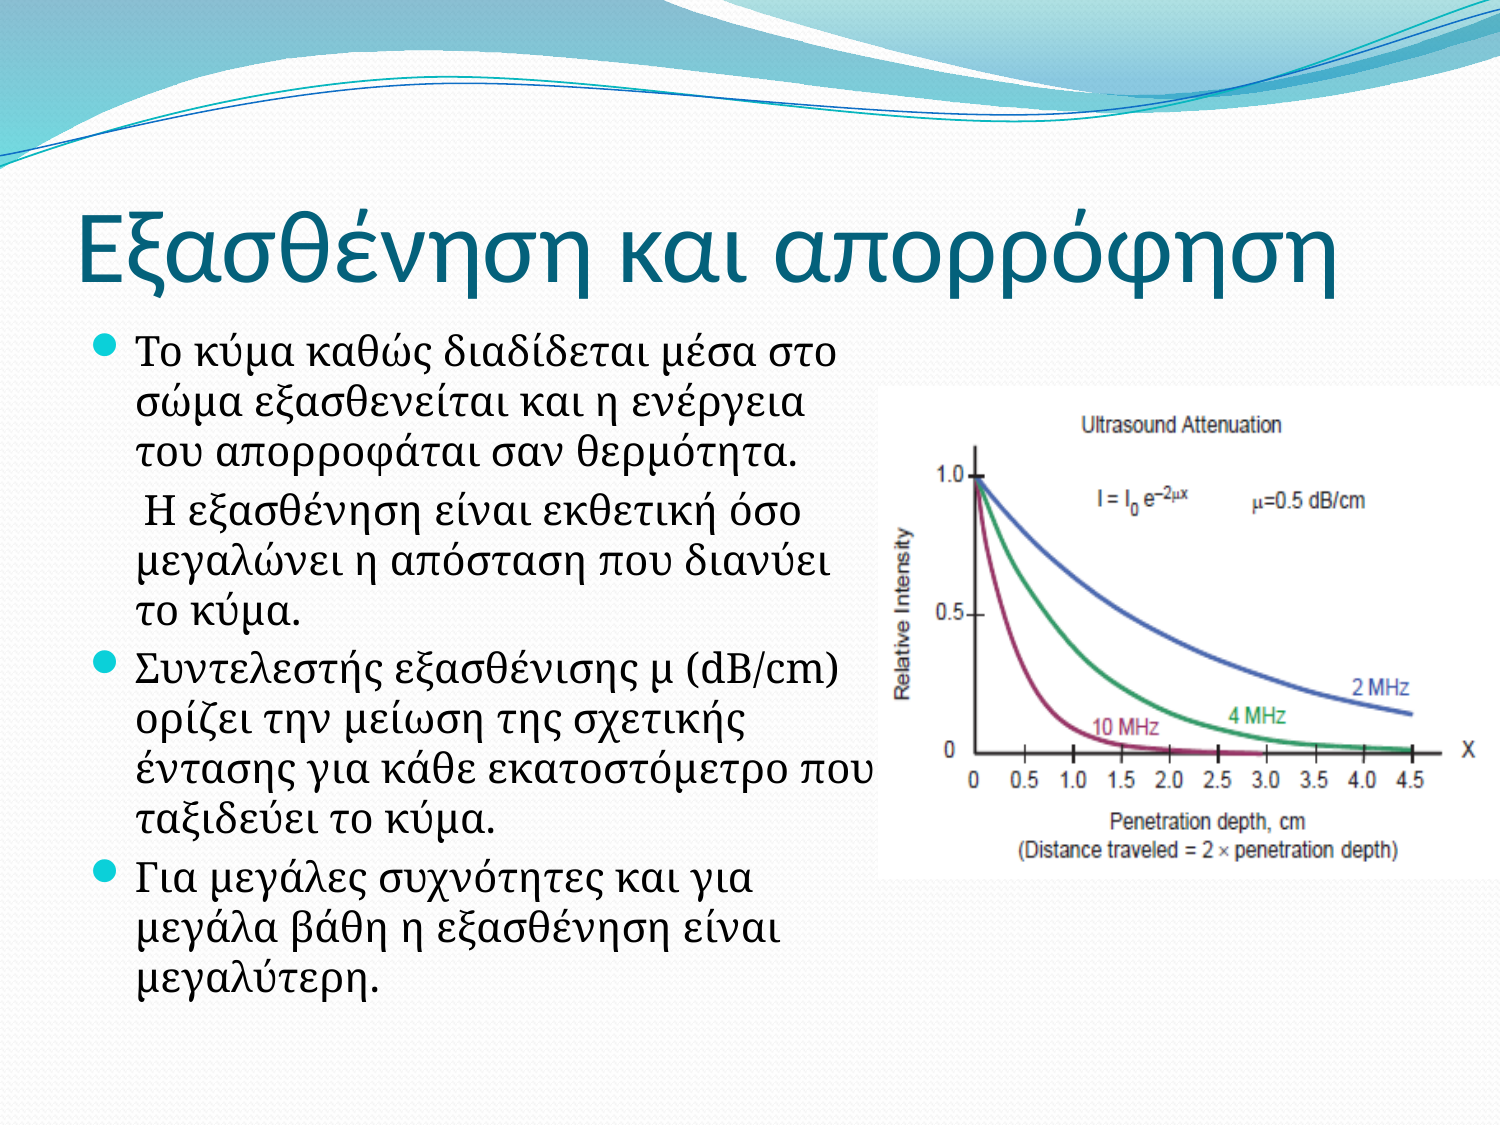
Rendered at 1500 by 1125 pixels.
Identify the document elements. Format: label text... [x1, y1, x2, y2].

list Το κύμα καθώς διαδίδεται μέσα στο σώμα εξασθενείται και η ενέργεια του απορροφάται σαν θερμότητα. Η εξασθένηση είναι εκθετική όσο μεγαλώνει η απόσταση που διανύει το κύμα. Συντελεστής εξασθένισης μ (dB/cm) ορίζει την μείωση της σχετικής έντασης για κάθε εκατοστόμετρο που ταξιδεύει το κύμα. Για μεγάλες συχνότητες και για μεγάλα βάθη η εξασθένηση είναι μεγαλύτερη. [75, 317, 891, 1038]
title Εξασθένηση και απορρόφηση [75, 115, 1425, 303]
picture [878, 386, 1500, 880]
